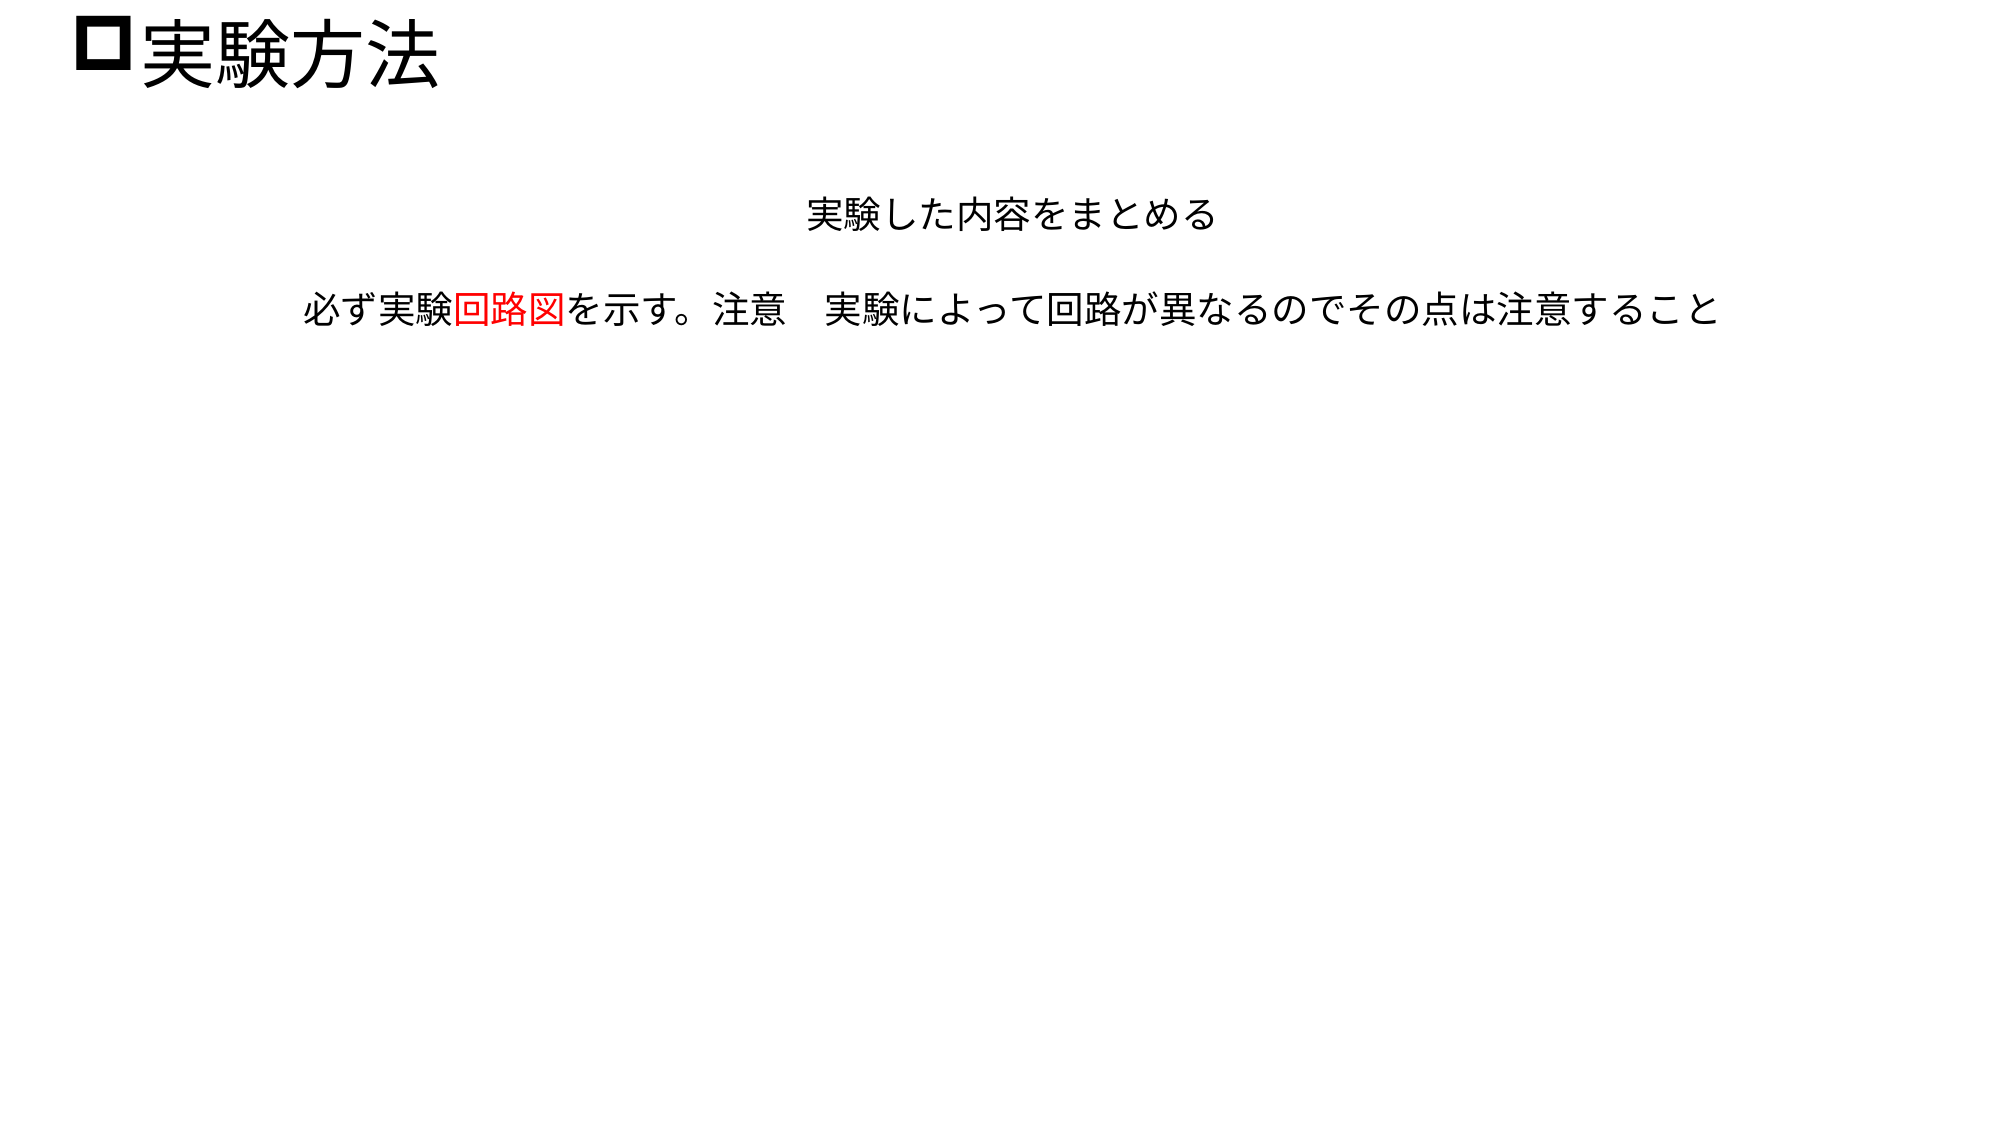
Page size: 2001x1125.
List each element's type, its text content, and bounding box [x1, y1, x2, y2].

text_box 実験した内容をまとめる [235, 183, 1790, 244]
text_box 実験方法 [55, 0, 471, 105]
text_box 必ず実験回路図を示す。注意 実験によって回路が異なるのでその点は注意すること [235, 278, 1790, 338]
